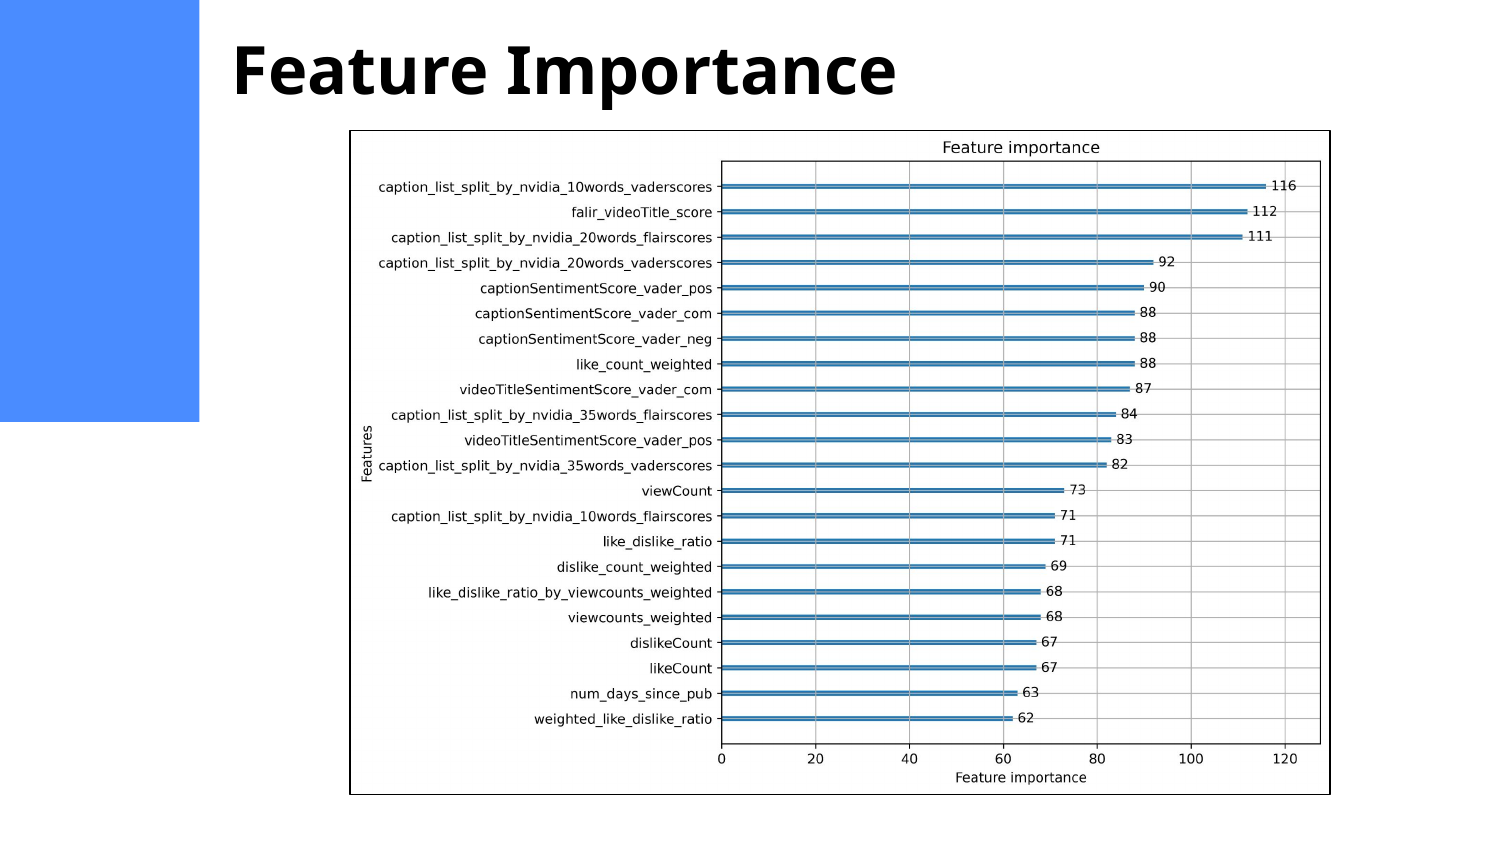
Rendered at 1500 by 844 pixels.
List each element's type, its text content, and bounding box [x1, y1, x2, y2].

picture [350, 130, 1330, 794]
title Feature Importance [216, 12, 1341, 131]
